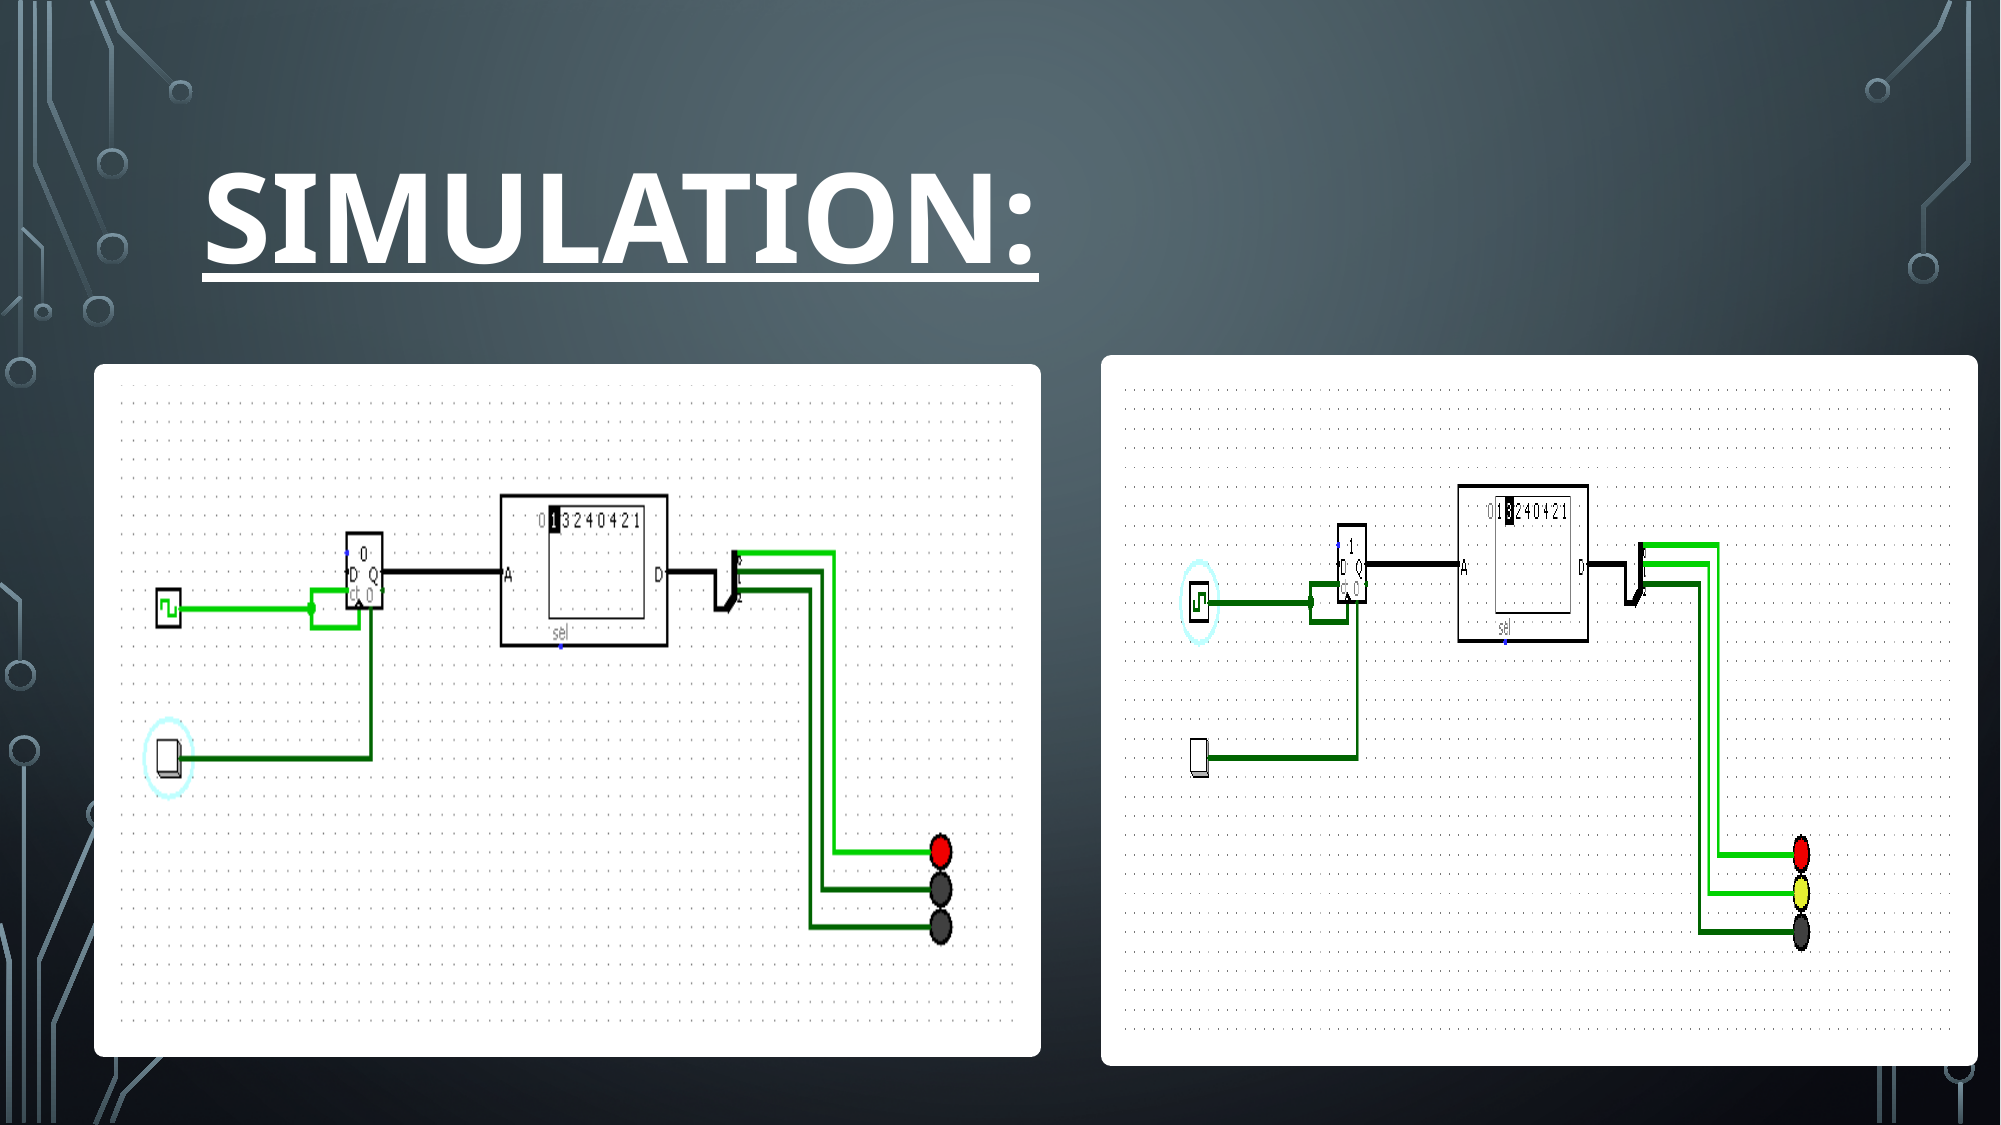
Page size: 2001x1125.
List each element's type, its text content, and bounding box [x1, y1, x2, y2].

picture [1121, 375, 1958, 1046]
picture [114, 384, 1021, 1037]
title SIMULATION: [187, 101, 1813, 344]
